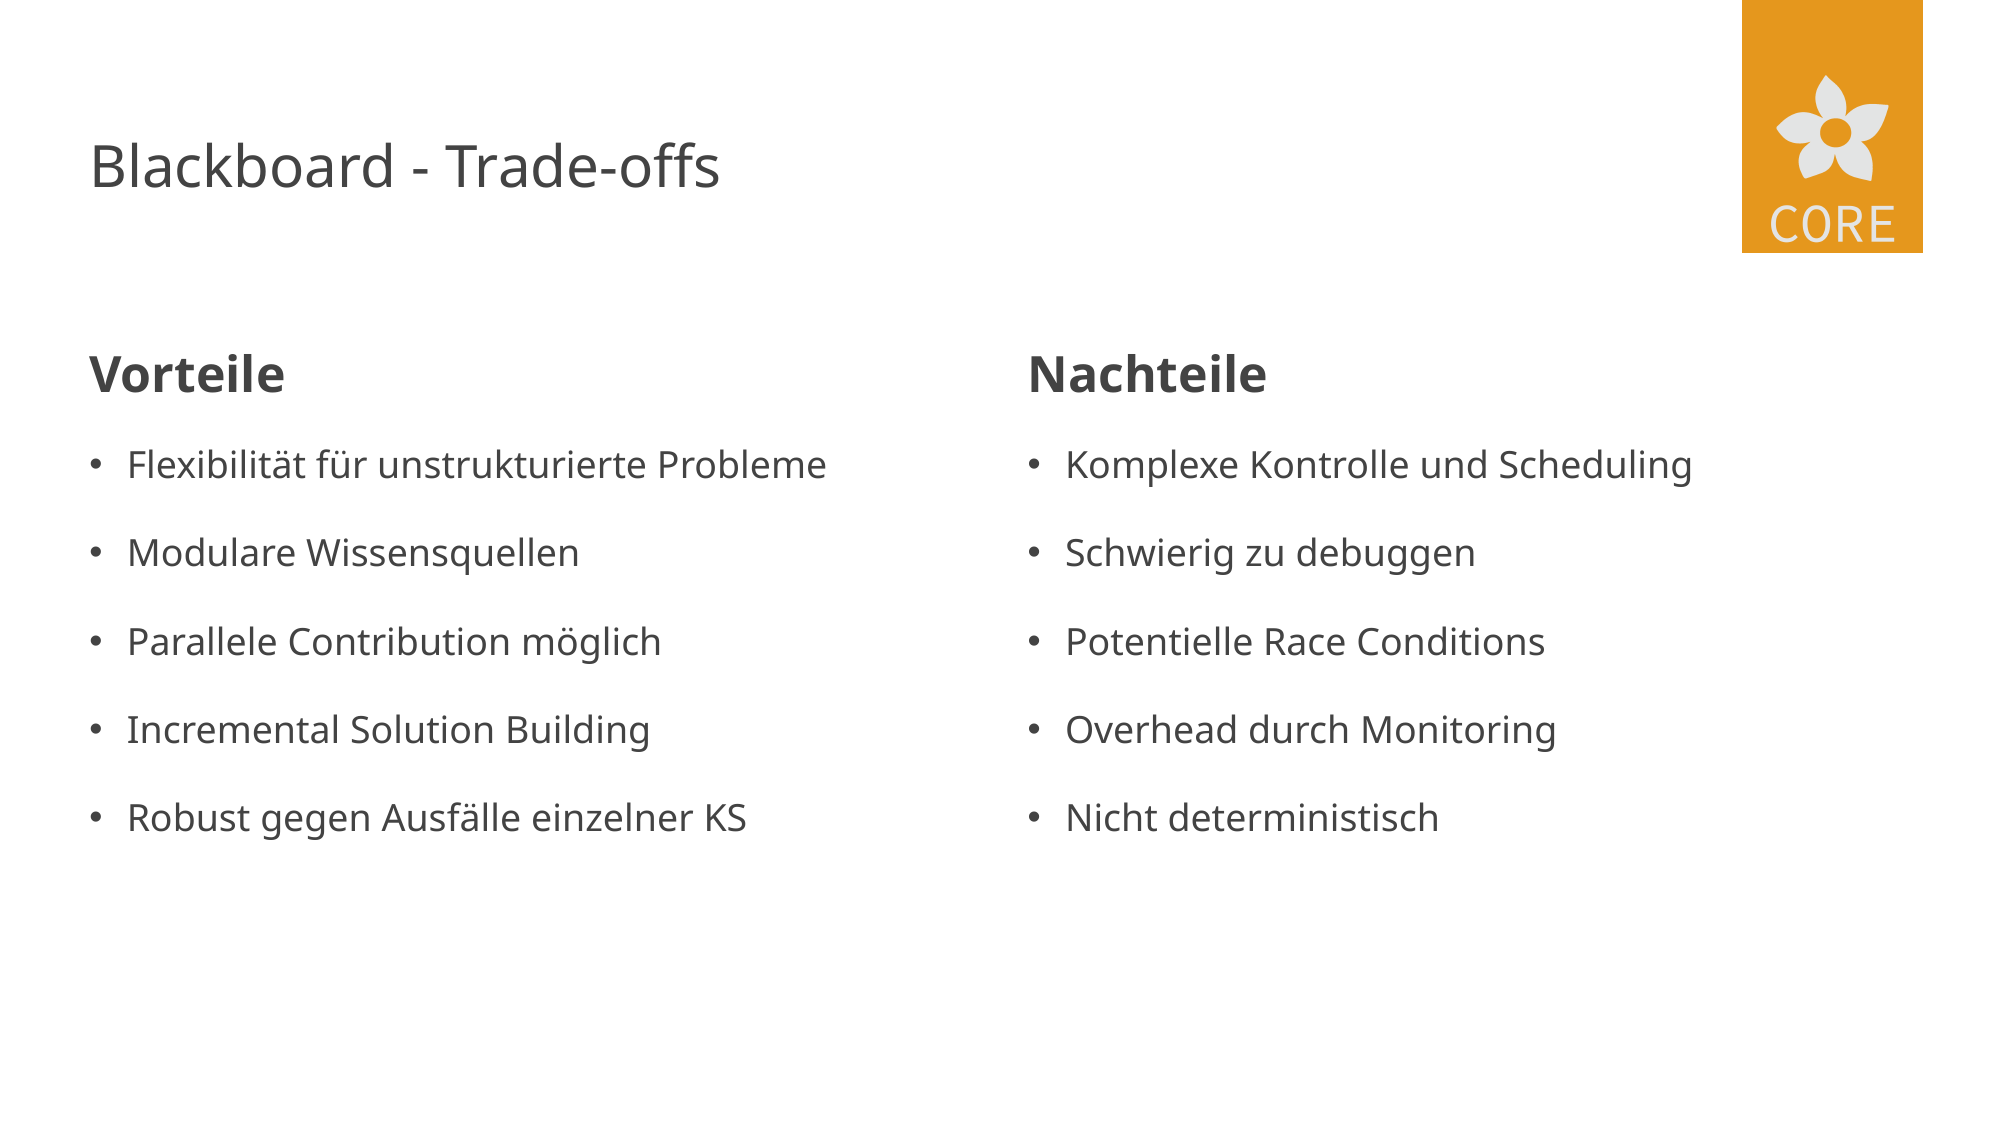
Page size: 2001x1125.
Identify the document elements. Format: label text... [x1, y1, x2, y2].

list Vorteile [74, 275, 984, 410]
title Blackboard - Trade-offs [74, 59, 1734, 278]
list Nachteile [1012, 275, 1926, 410]
list Flexibilität für unstrukturierte Probleme Modulare Wissensquellen Parallele Contribution möglich Incremental Solution Building Robust gegen Ausfälle einzelner KS [74, 410, 984, 1066]
list Komplexe Kontrolle und Scheduling Schwierig zu debuggen Potentielle Race Conditions Overhead durch Monitoring Nicht deterministisch [1012, 410, 1926, 1066]
picture [1742, 0, 1923, 253]
